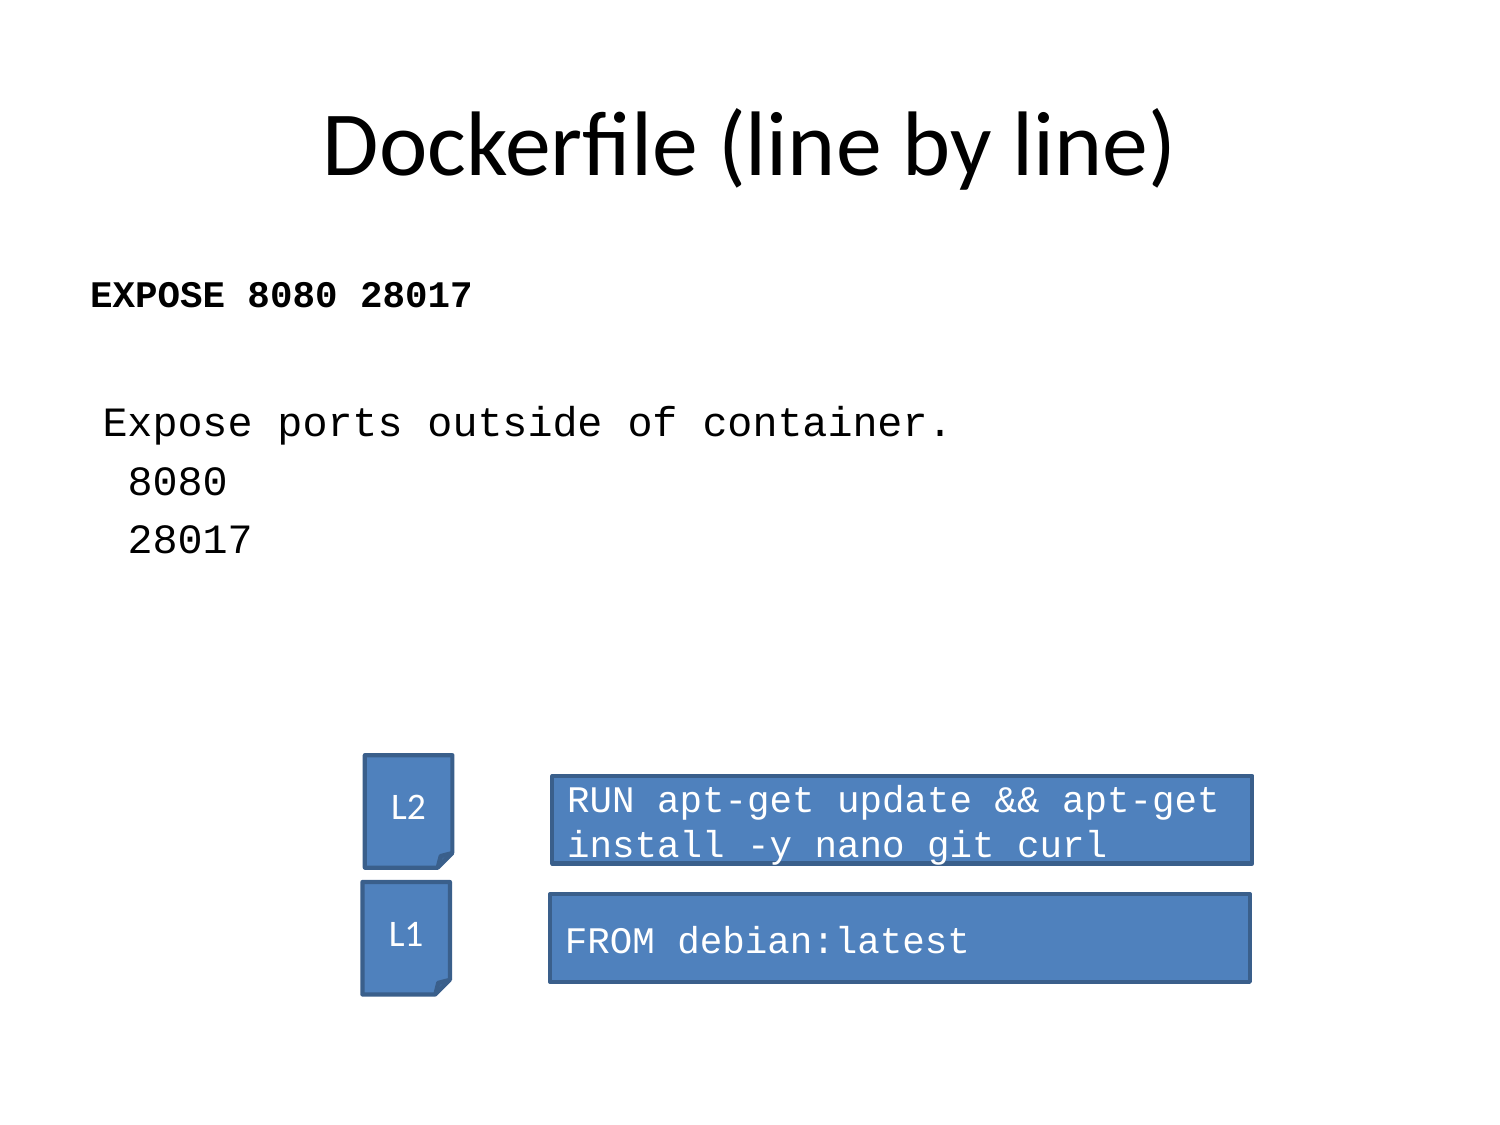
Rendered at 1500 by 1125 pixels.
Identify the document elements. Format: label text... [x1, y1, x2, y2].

text_box L2 [362, 753, 455, 870]
text_box Expose ports outside of container. 8080 28017 [87, 387, 1438, 665]
text_box [49, 364, 1400, 665]
text_box L1 [360, 879, 453, 997]
text_box FROM debian:latest [548, 892, 1252, 984]
title Dockerfile (line by line) [75, 45, 1425, 233]
list EXPOSE 8080 28017 [75, 262, 1425, 375]
text_box RUN apt-get update && apt-get install -y nano git curl [550, 774, 1254, 866]
